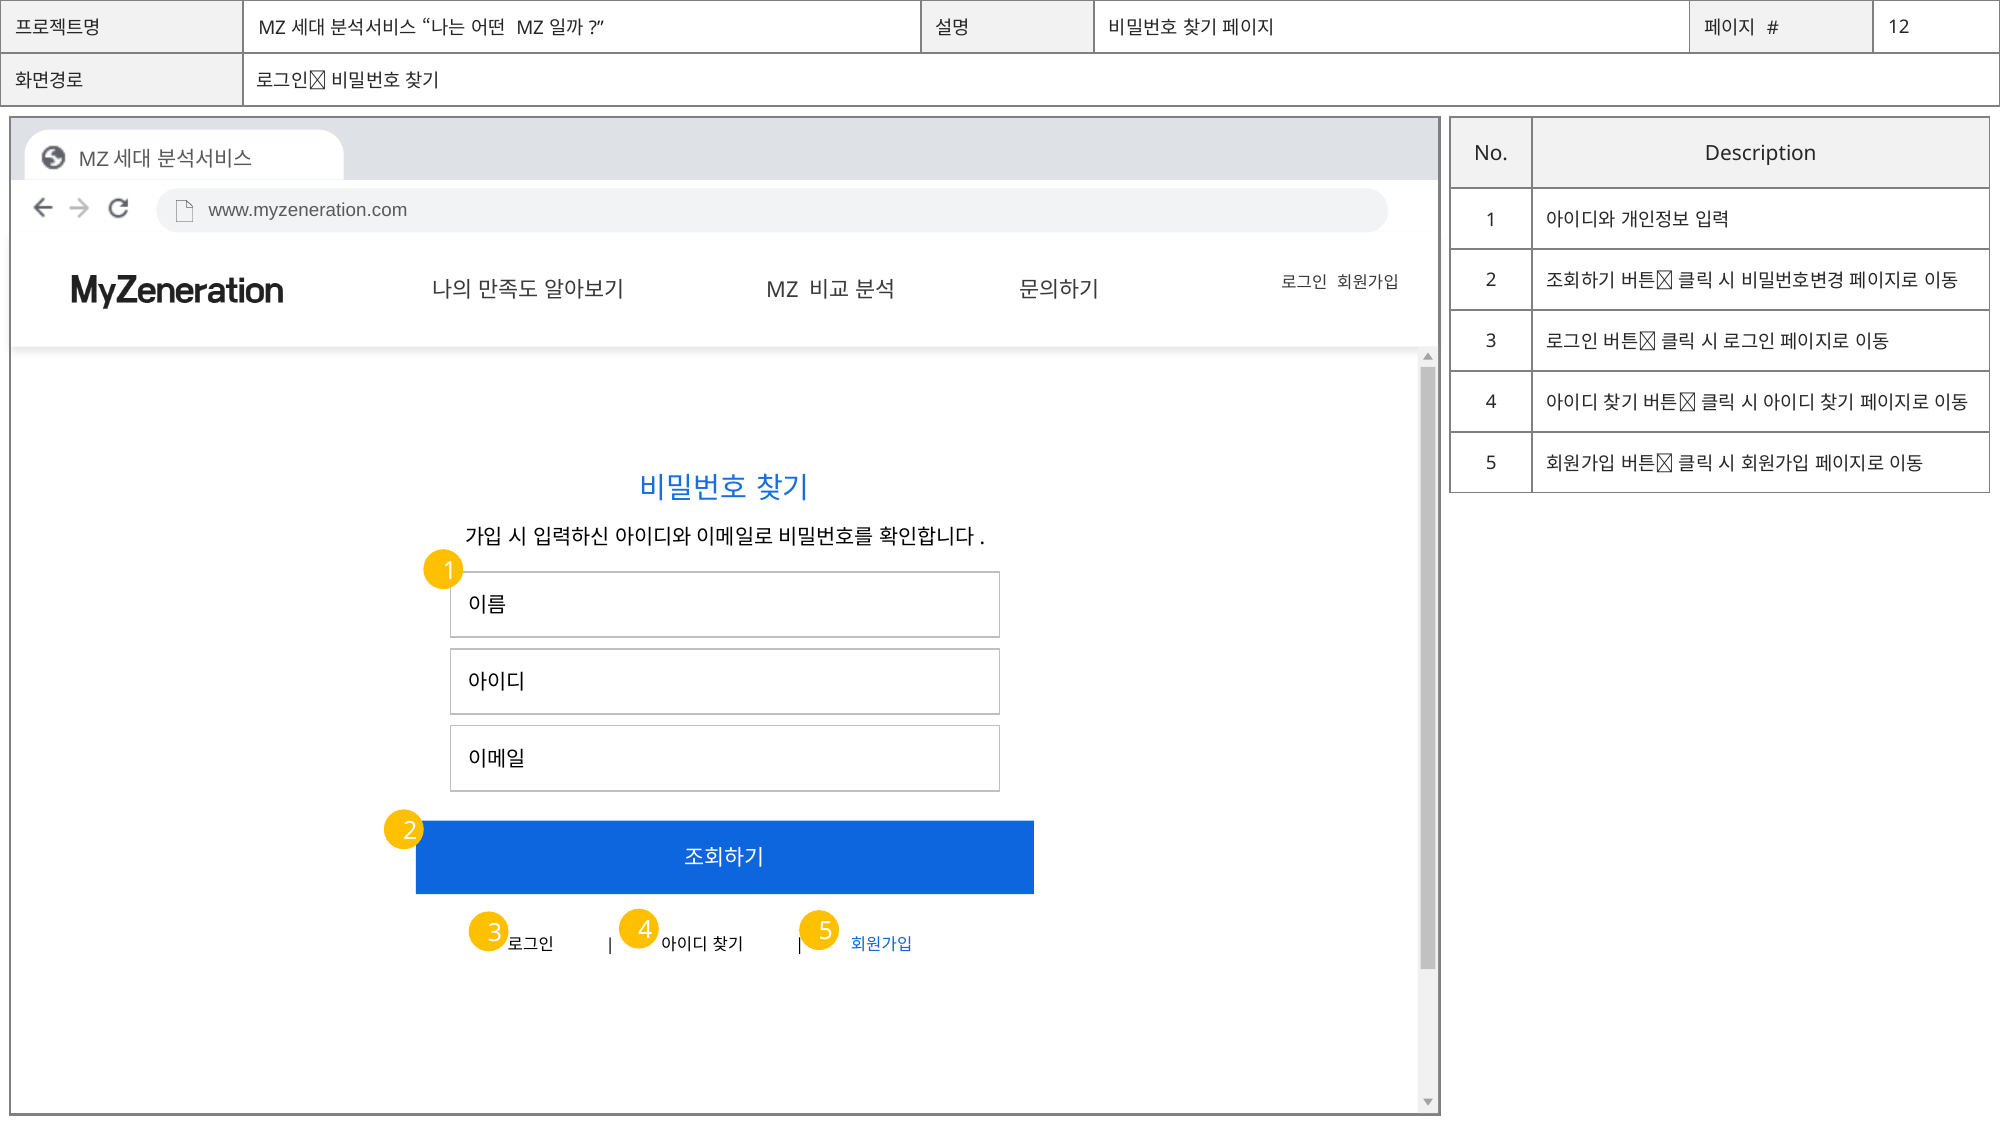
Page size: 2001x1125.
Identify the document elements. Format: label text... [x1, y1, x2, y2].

text_box 3 [467, 910, 510, 953]
table_header No. [1451, 118, 1531, 187]
table_header 설명 [922, 1, 1093, 52]
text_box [39, 138, 273, 179]
table_cell 로그인 비밀번호 찾기 [244, 54, 1999, 105]
table_header 12 [1874, 1, 1999, 52]
picture [176, 200, 193, 222]
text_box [1417, 346, 1439, 1114]
table_header 비밀번호 찾기 페이지 [1095, 1, 1689, 52]
text_box www.myzeneration.com [193, 190, 423, 228]
text_box 문의하기 [977, 268, 1141, 310]
text_box [9, 116, 1441, 1116]
table_cell 화면경로 [1, 54, 242, 105]
text_box 5 [798, 909, 841, 952]
text_box 4 [617, 907, 660, 950]
table_cell 조회하기 버튼 클릭 시 비밀번호변경 페이지로 이동 [1533, 250, 1989, 309]
table_header 프로젝트명 [1, 1, 242, 52]
table_cell 1 [1451, 189, 1531, 248]
table_header 페이지 # [1690, 1, 1872, 52]
text_box 이름 [453, 584, 872, 625]
text_box [449, 571, 1000, 638]
text_box 2 [382, 808, 425, 851]
text_box 로그인 | 아이디 찾기 | 회원가입 [492, 926, 957, 962]
text_box [23, 128, 345, 181]
text_box [449, 725, 1000, 792]
table_cell 회원가입 버튼 클릭 시 회원가입 페이지로 이동 [1533, 433, 1989, 492]
text_box 1 [422, 548, 465, 591]
table_cell 아이디 찾기 버튼 클릭 시 아이디 찾기 페이지로 이동 [1533, 372, 1989, 431]
table_cell 3 [1451, 311, 1531, 370]
table_header Description [1533, 118, 1989, 187]
text_box MZ 비교 분석 [698, 268, 964, 310]
table_cell 2 [1451, 250, 1531, 309]
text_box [26, 189, 136, 225]
text_box 로그인 회원가입 [1258, 264, 1423, 299]
picture [60, 252, 294, 331]
table_cell 로그인 버튼 클릭 시 로그인 페이지로 이동 [1533, 311, 1989, 370]
text_box 조회하기 [515, 836, 934, 878]
text_box 가입 시 입력하신 아이디와 이메일로 비밀번호를 확인합니다. [218, 516, 1232, 557]
table_header MZ세대 분석서비스 “나는 어떤 MZ일까?” [244, 1, 920, 52]
text_box 비밀번호 찾기 [515, 461, 934, 512]
table_cell 5 [1451, 433, 1531, 492]
text_box 나의 만족도 알아보기 [360, 268, 697, 310]
table_cell 아이디와 개인정보 입력 [1533, 189, 1989, 248]
table_cell 4 [1451, 372, 1531, 431]
text_box [449, 648, 1000, 715]
